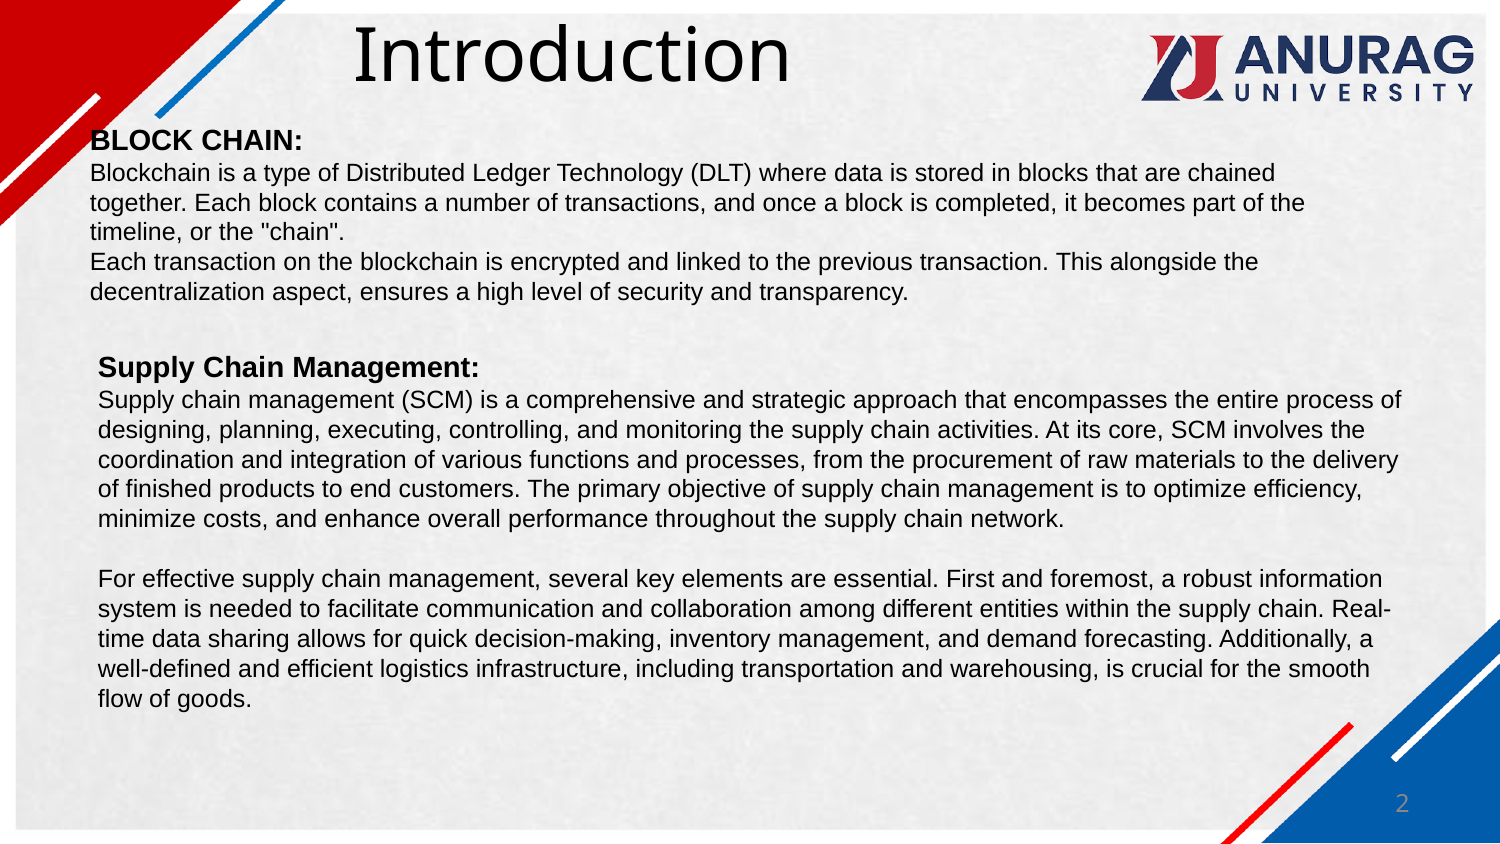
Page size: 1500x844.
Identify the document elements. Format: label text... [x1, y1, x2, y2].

text_box Supply Chain Management: Supply chain management (SCM) is a comprehensive and strategic approach that encompasses the entire process of designing, planning, executing, controlling, and monitoring the supply chain activities. At its core, SCM involves the coordination and integration of various functions and processes, from the procurement of raw materials to the delivery of finished products to end customers. The primary objective of supply chain management is to optimize efficiency, minimize costs, and enhance overall performance throughout the supply chain network. For effective supply chain management, several key elements are essential. First and foremost, a robust information system is needed to facilitate communication and collaboration among different entities within the supply chain. Real-time data sharing allows for quick decision-making, inventory management, and demand forecasting. Additionally, a well-defined and efficient logistics infrastructure, including transportation and warehousing, is crucial for the smooth flow of goods. [83, 340, 1425, 720]
picture [0, 0, 1500, 844]
slide_number 2 [1074, 782, 1425, 827]
title Introduction [71, 0, 1075, 103]
text_box BLOCK CHAIN: Blockchain is a type of Distributed Ledger Technology (DLT) where data is stored in blocks that are chained together. Each block contains a number of transactions, and once a block is completed, it becomes part of the timeline, or the "chain". Each transaction on the blockchain is encrypted and linked to the previous transaction. This alongside the decentralization aspect, ensures a high level of security and transparency. [74, 113, 1371, 314]
